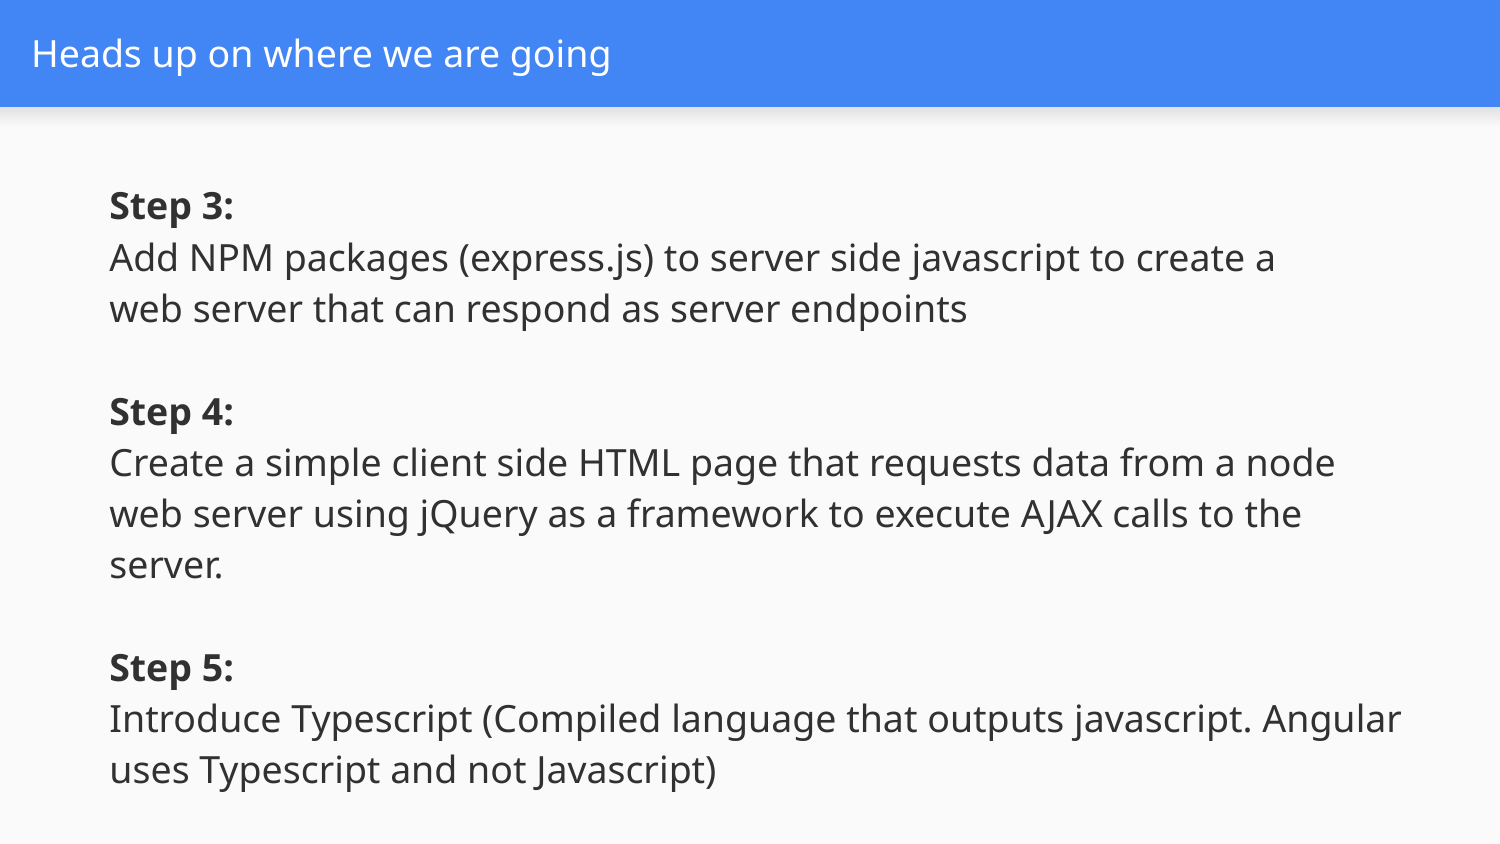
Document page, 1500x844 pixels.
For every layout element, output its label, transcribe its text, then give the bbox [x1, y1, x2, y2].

title Heads up on where we are going [16, 2, 1464, 102]
list Step 3: Add NPM packages (express.js) to server side javascript to create a web server that can respond as server endpoints Step 4: Create a simple client side HTML page that requests data from a node web server using jQuery as a framework to execute AJAX calls to the server. Step 5: Introduce Typescript (Compiled language that outputs javascript. Angular uses Typescript and not Javascript) [75, 161, 1425, 771]
